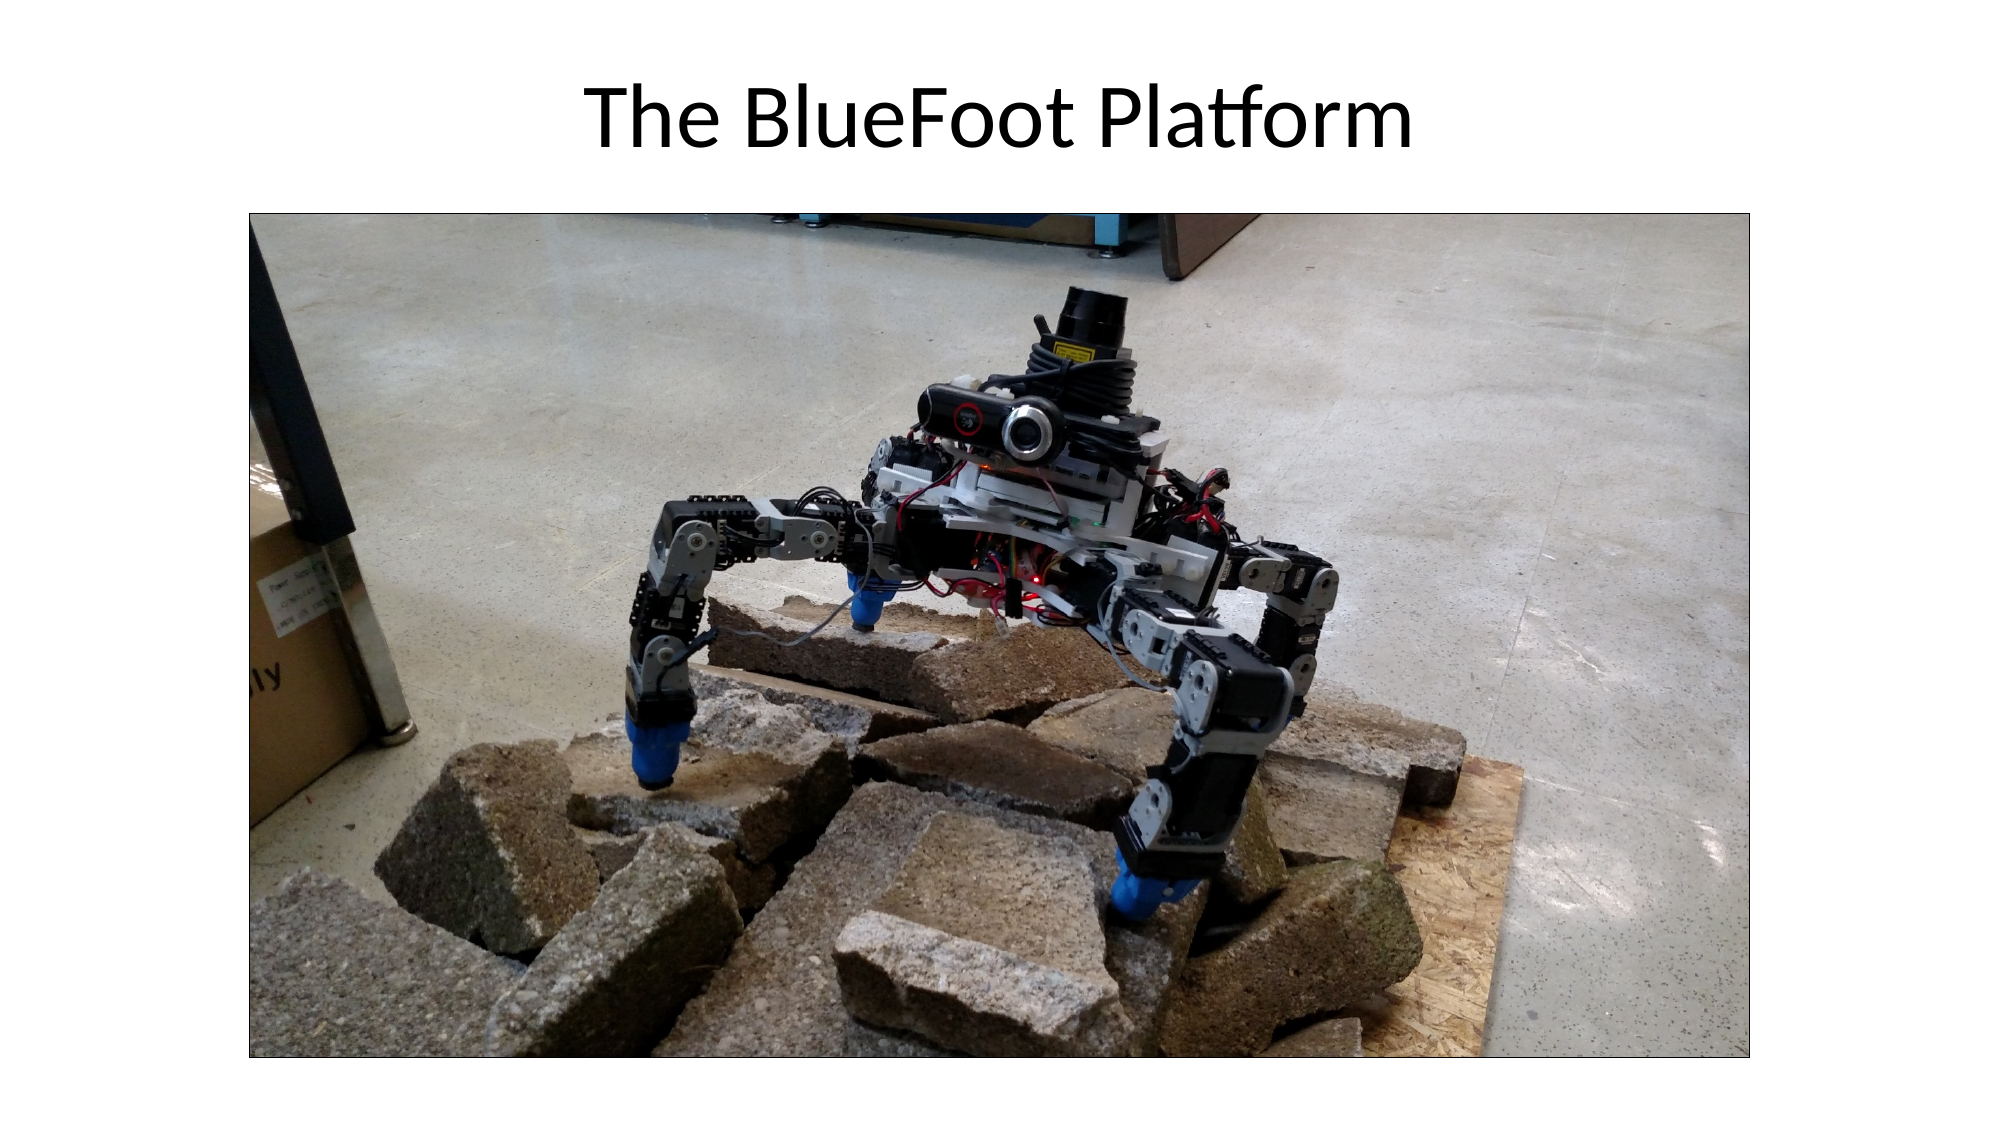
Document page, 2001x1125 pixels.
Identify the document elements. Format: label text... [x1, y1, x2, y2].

text_box The BlueFoot Platform [0, 48, 2000, 174]
picture [249, 213, 1750, 1058]
